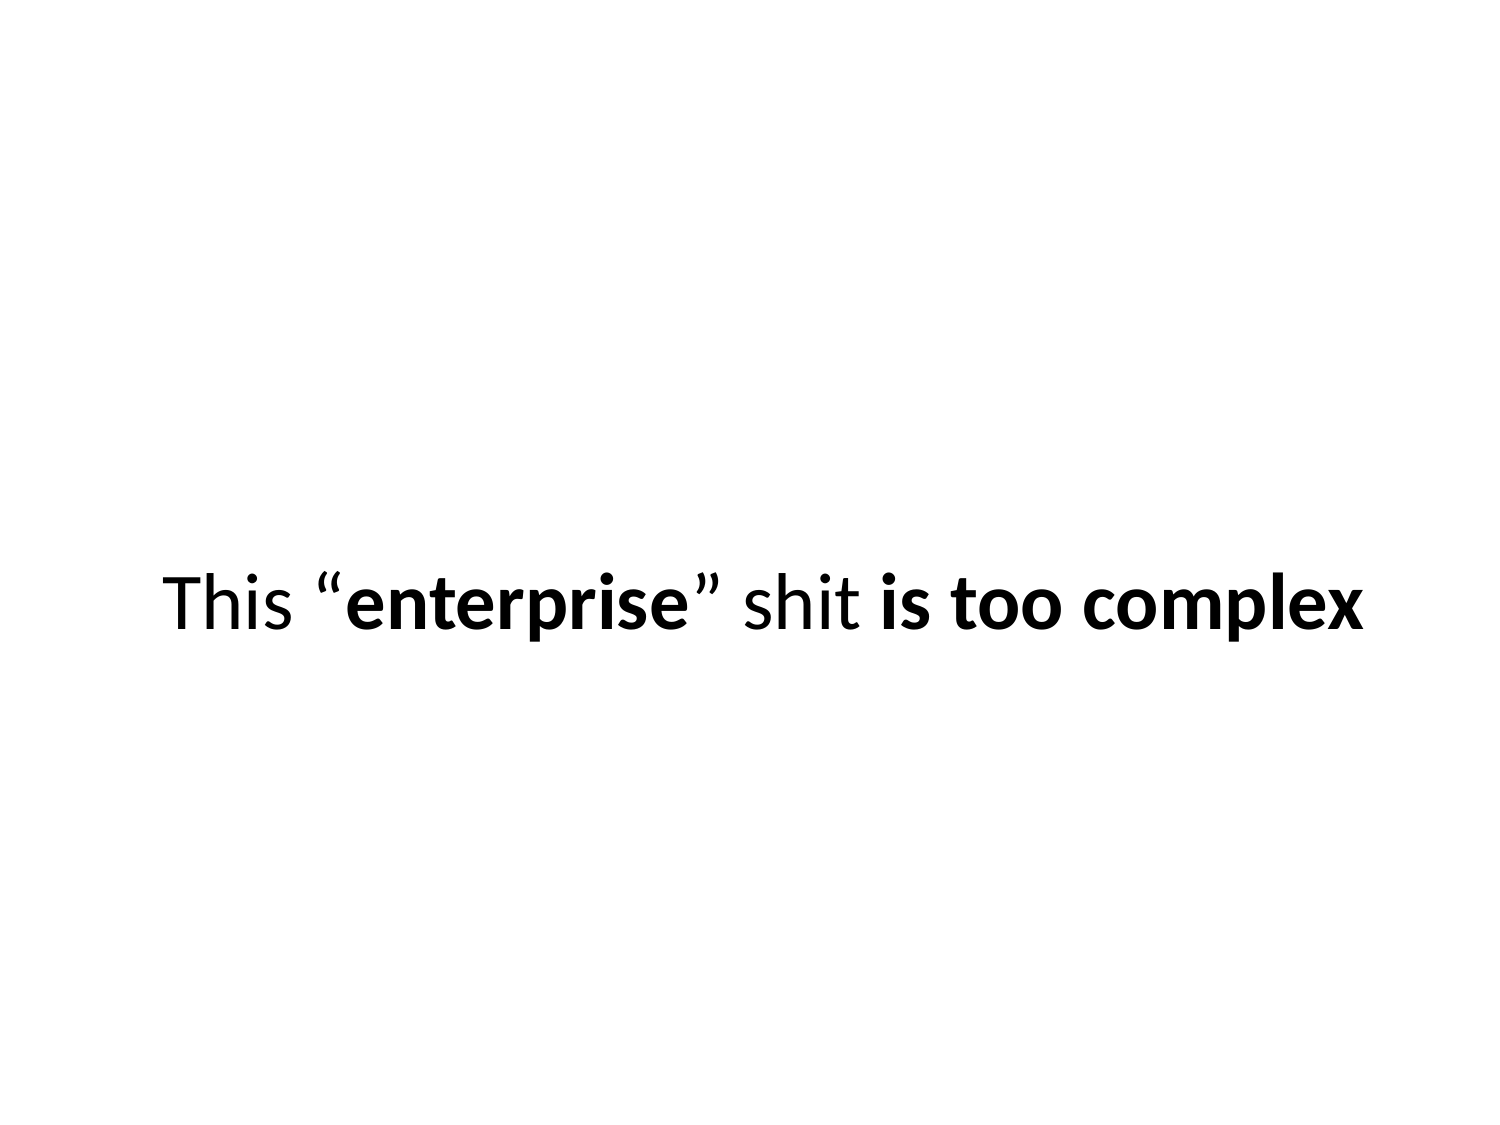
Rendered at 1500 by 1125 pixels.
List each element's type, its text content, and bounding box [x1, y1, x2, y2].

title This “enterprise” shit is too complex [88, 503, 1439, 691]
